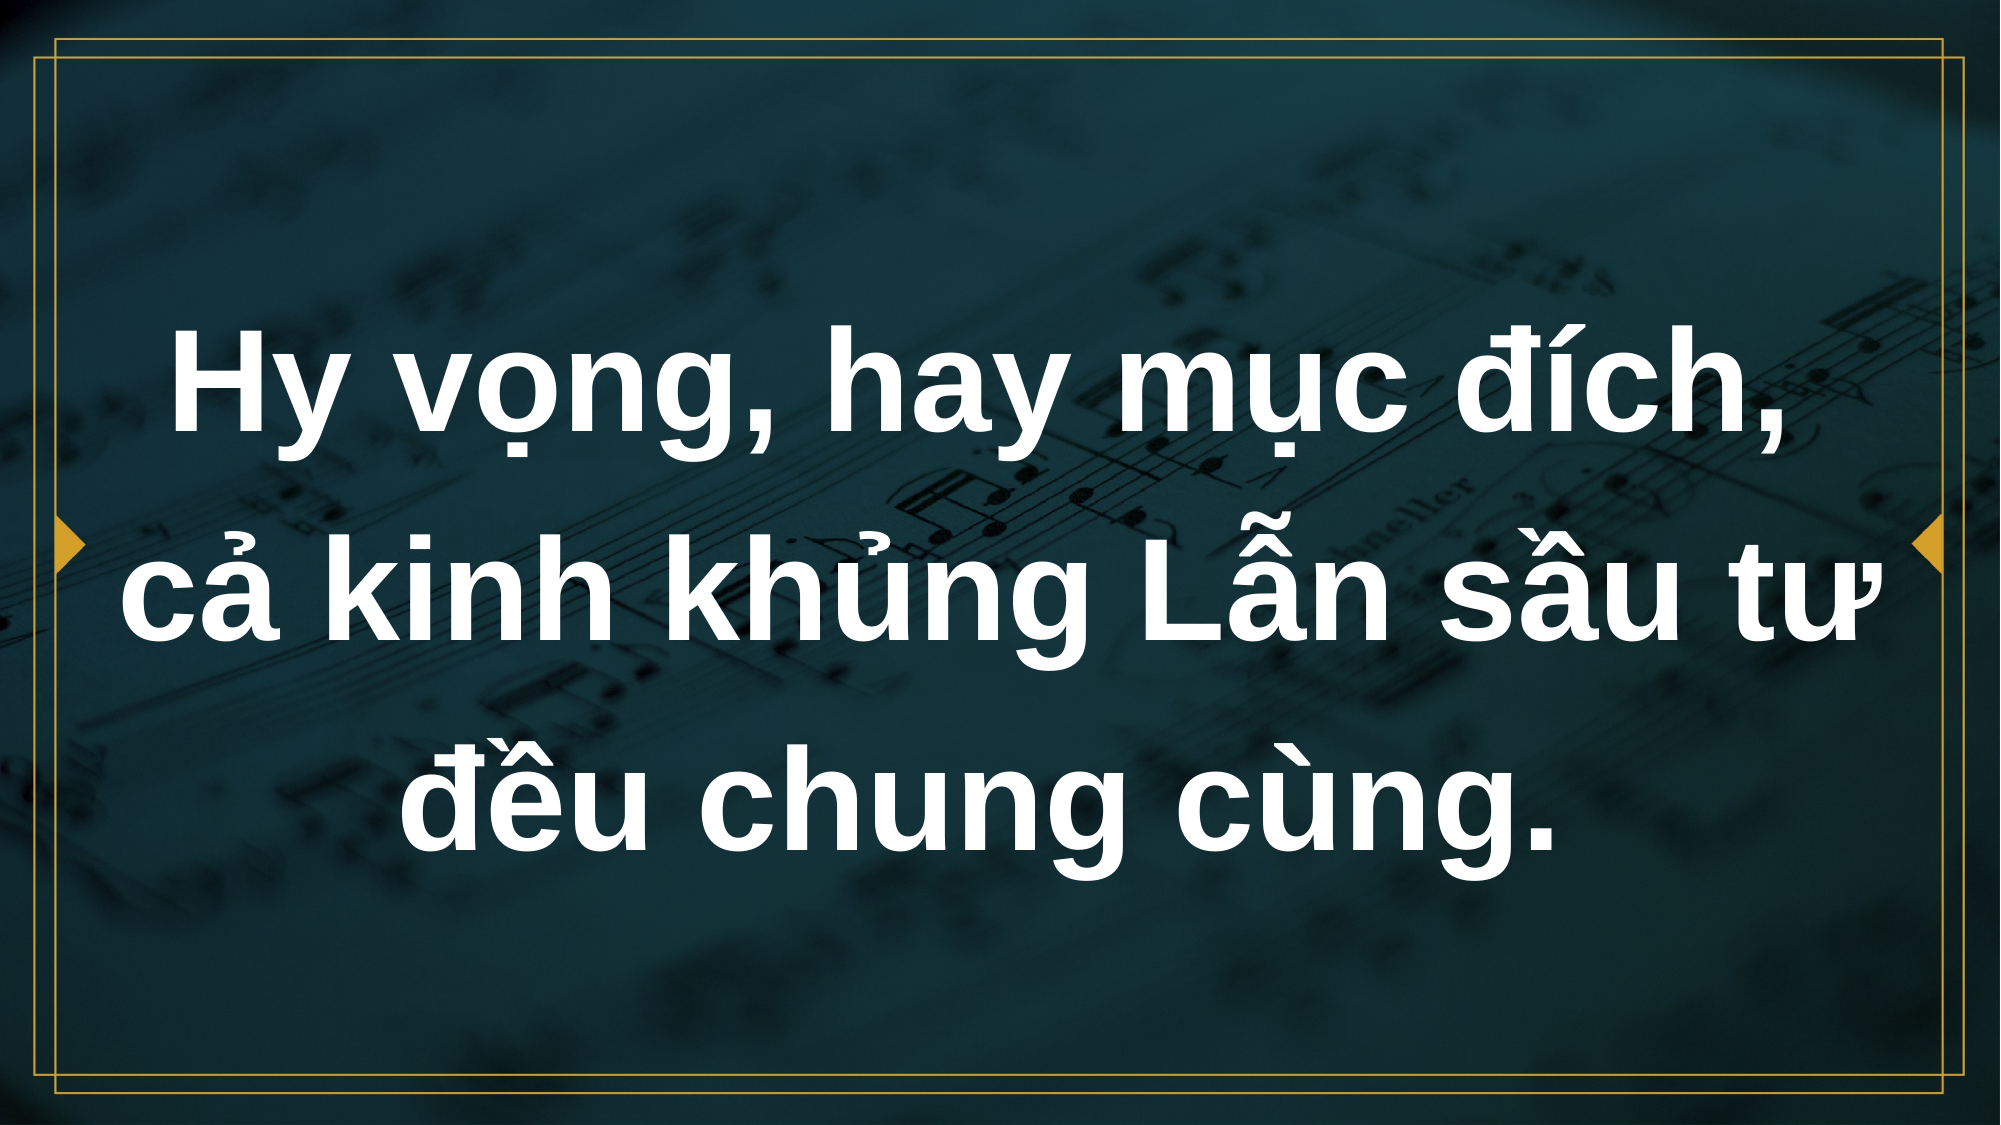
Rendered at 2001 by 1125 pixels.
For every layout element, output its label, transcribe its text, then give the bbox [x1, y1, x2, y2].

picture [0, 0, 2000, 1125]
title Hy vọng, hay mục đích, cả kinh khủng Lẫn sầu tư đều chung cùng. [55, 53, 1945, 1077]
